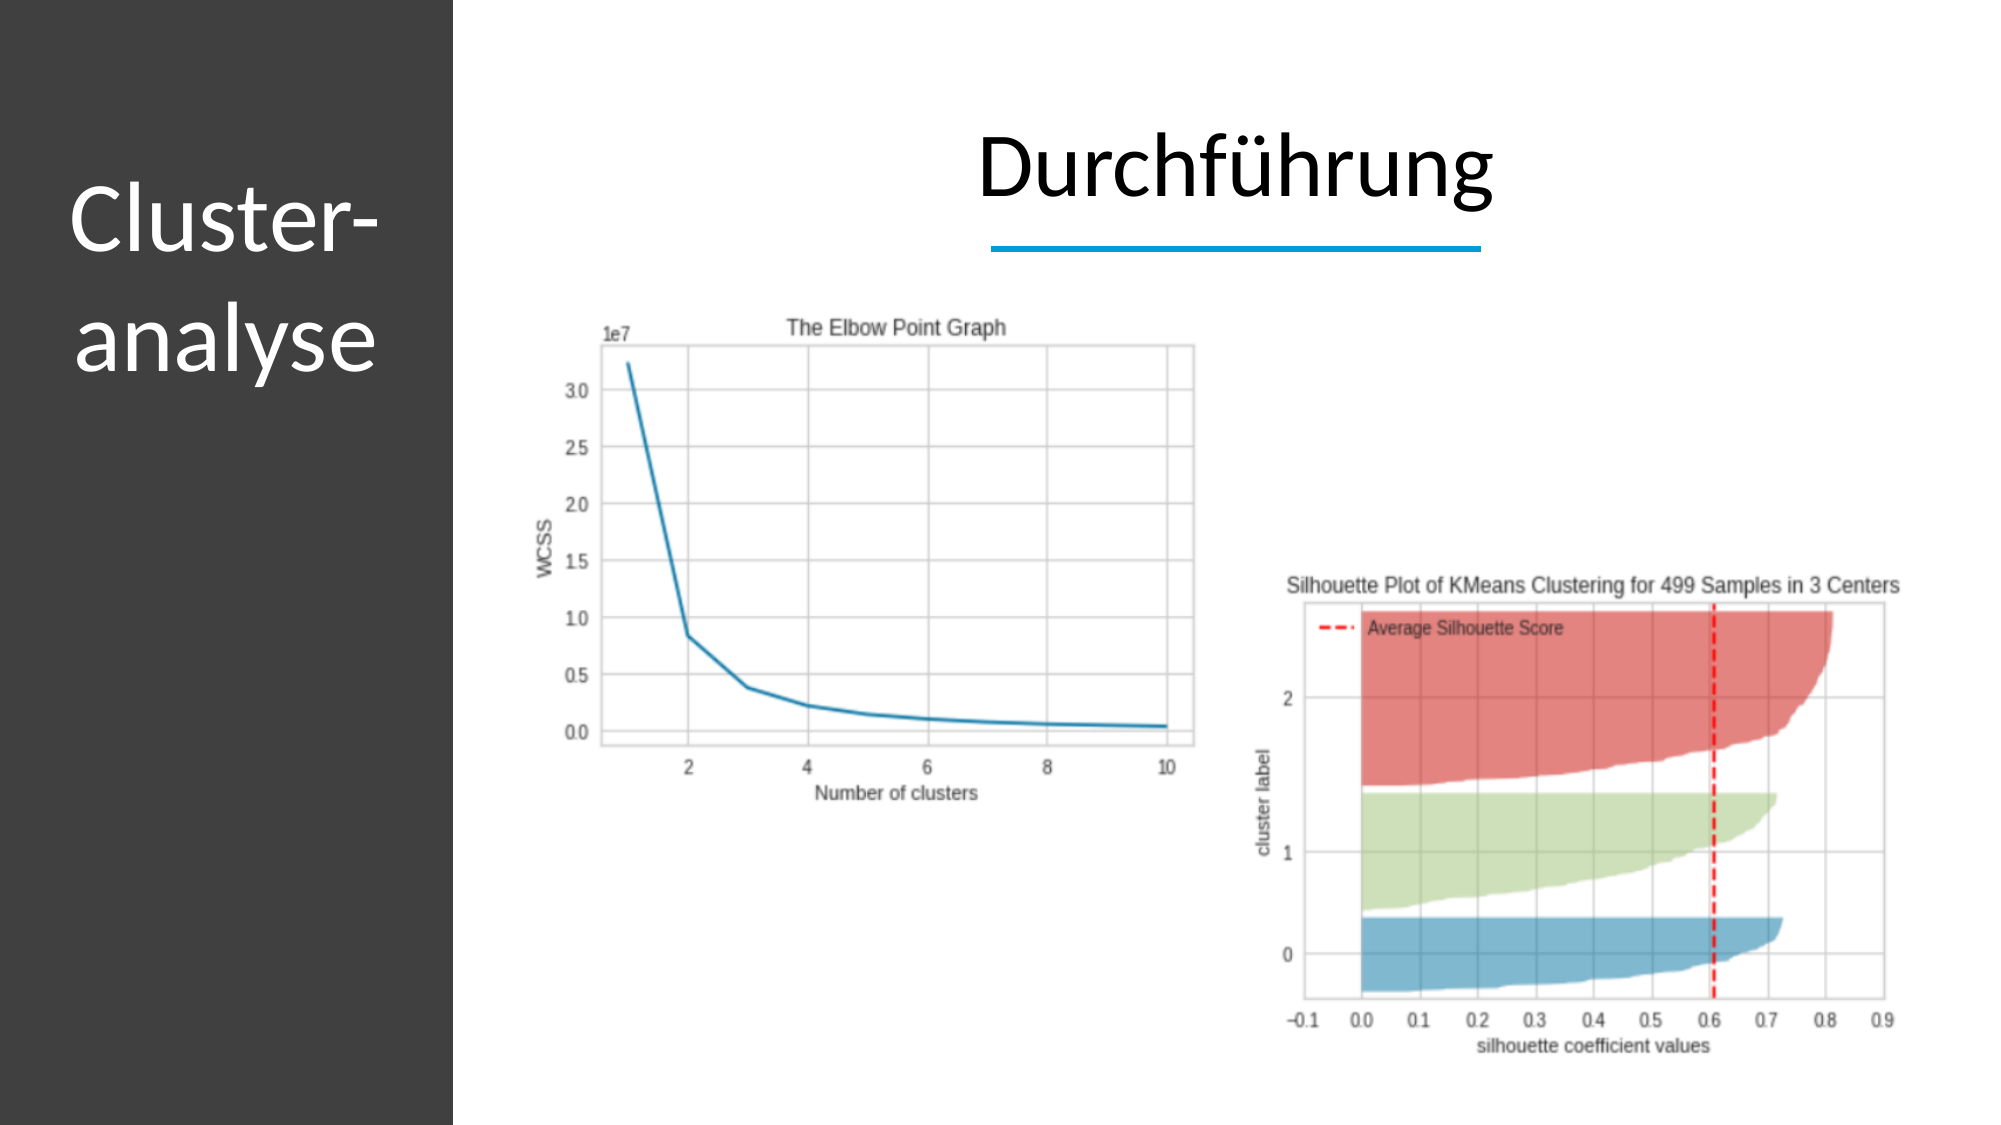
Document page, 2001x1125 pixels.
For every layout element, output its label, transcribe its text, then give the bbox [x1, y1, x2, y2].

text_box Cluster-analyse [17, 143, 434, 399]
text_box [0, 0, 453, 1125]
picture [516, 310, 1933, 1073]
text_box Durchführung [814, 97, 1659, 223]
